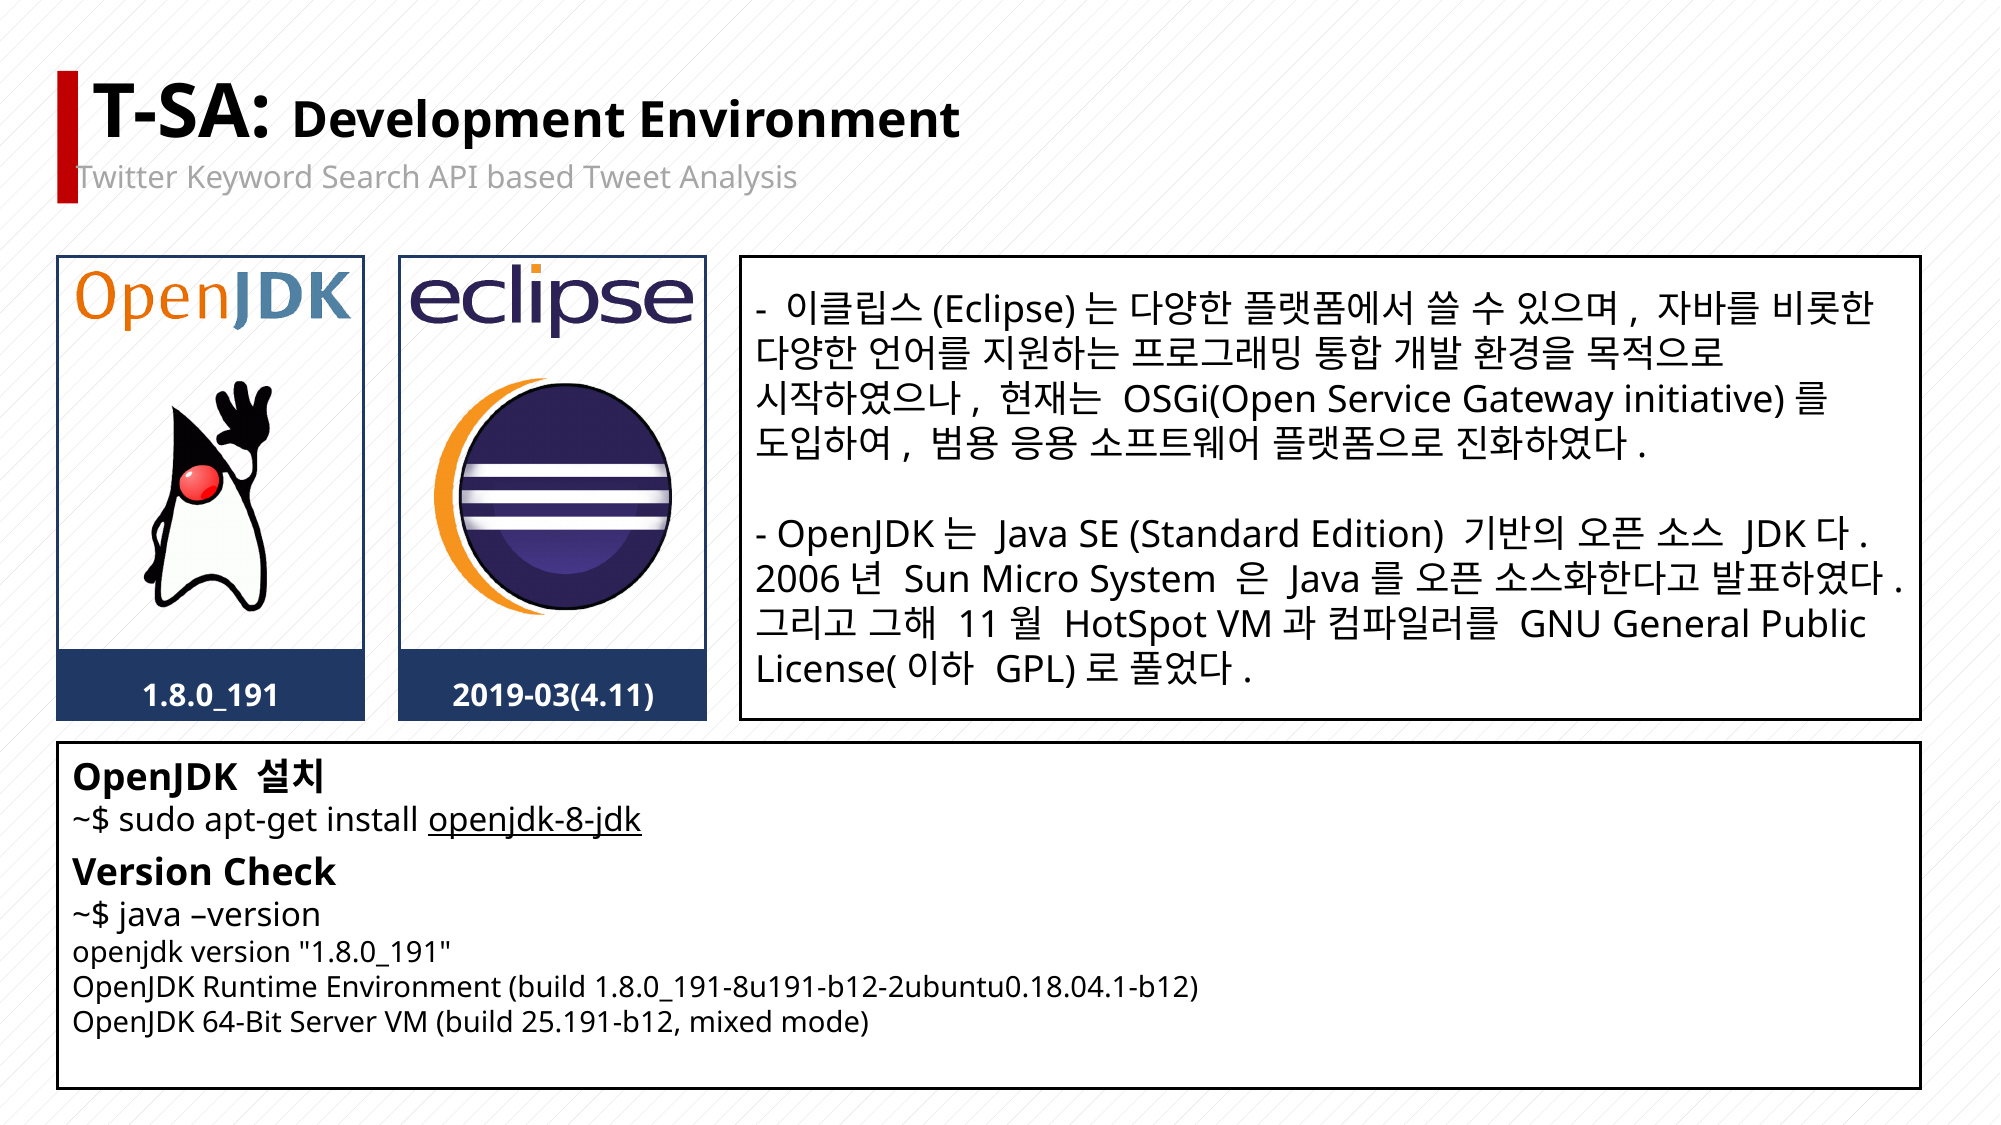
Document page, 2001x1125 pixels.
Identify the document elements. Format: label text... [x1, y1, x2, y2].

text_box Twitter Keyword Search API based Tweet Analysis [60, 150, 814, 203]
text_box - 이클립스(Eclipse)는 다양한 플랫폼에서 쓸 수 있으며, 자바를 비롯한 다양한 언어를 지원하는 프로그래밍 통합 개발 환경을 목적으로 시작하였으나, 현재는 OSGi(Open Service Gateway initiative)를 도입하여, 범용 응용 소프트웨어 플랫폼으로 진화하였다. - OpenJDK는 Java SE (Standard Edition) 기반의 오픈 소스 JDK다. 2006년 Sun Micro System 은 Java를 오픈 소스화한다고 발표하였다. 그리고 그해 11월 HotSpot VM과 컴파일러를 GNU General Public License(이하 GPL)로 풀었다. [739, 255, 1922, 721]
text_box T-SA: Development Environment [77, 54, 1231, 160]
text_box [56, 70, 79, 204]
text_box OpenJDK 설치 ~$ sudo apt-get install openjdk-8-jdk Version Check ~$ java –version openjdk version "1.8.0_191" OpenJDK Runtime Environment (build 1.8.0_191-8u191-b12-2ubuntu0.18.04.1-b12) OpenJDK 64-Bit Server VM (build 25.191-b12, mixed mode) [56, 742, 1922, 1089]
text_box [57, 256, 365, 720]
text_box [399, 256, 707, 720]
